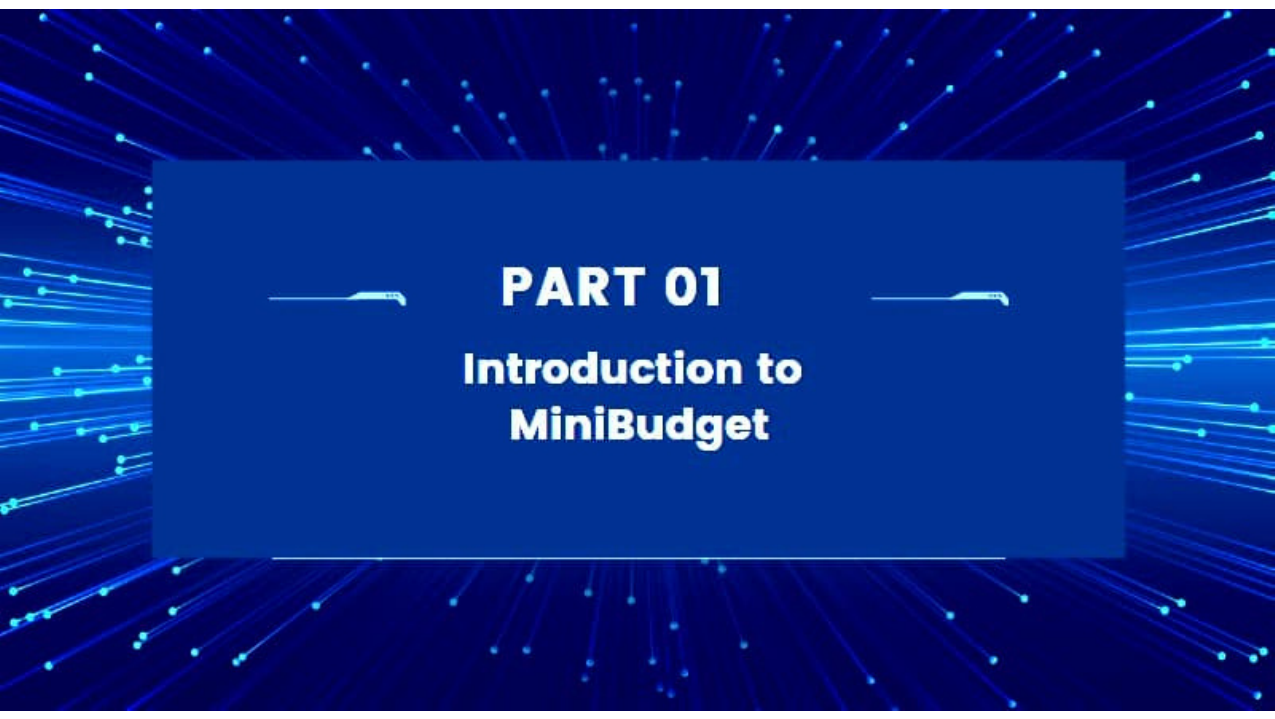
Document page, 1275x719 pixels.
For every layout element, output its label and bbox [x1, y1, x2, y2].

text_box [5, 0, 1271, 694]
text_box [0, 9, 1275, 711]
